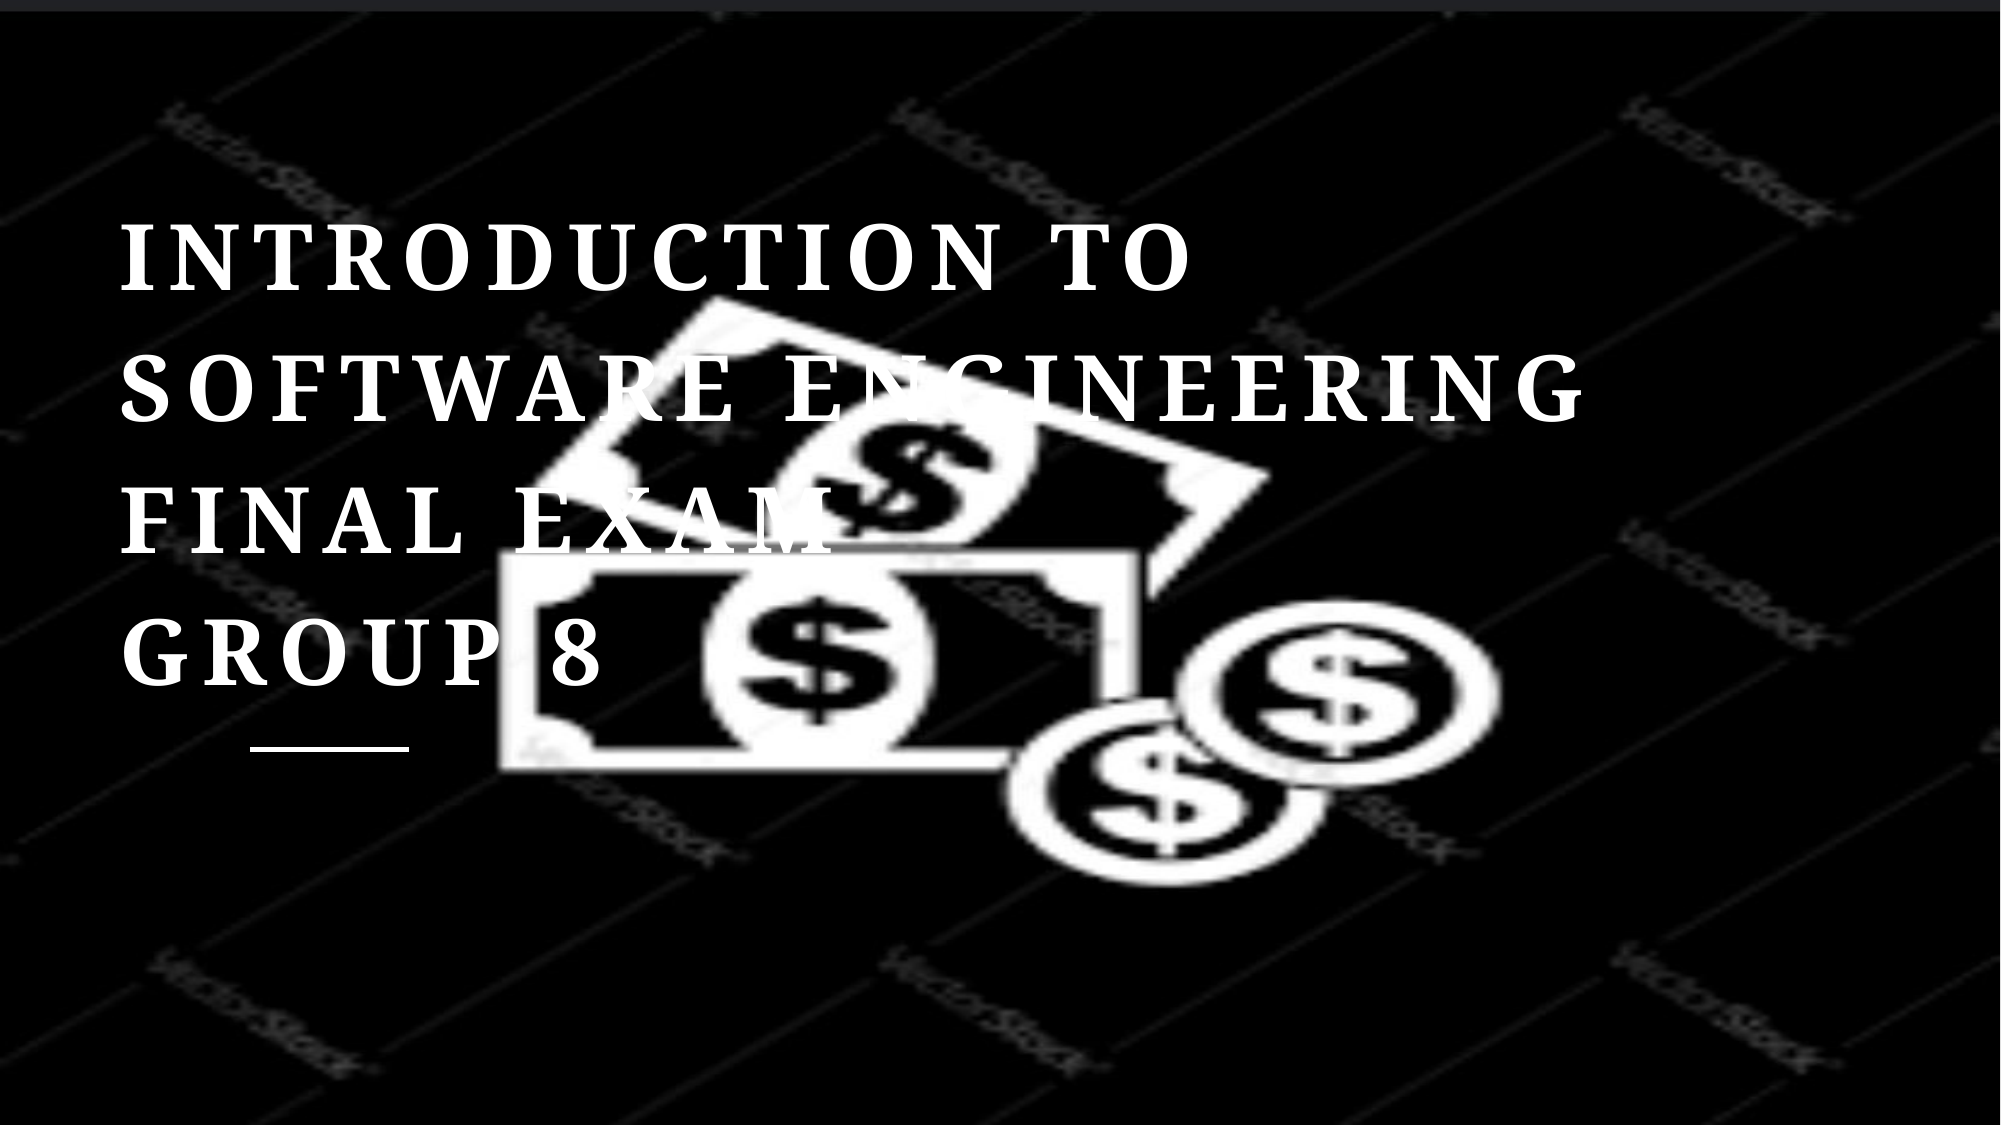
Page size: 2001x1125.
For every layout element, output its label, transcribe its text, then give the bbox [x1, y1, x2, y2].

picture [0, 0, 2001, 1125]
title INTRODUCTION TO SOFTWARE ENGINEERING FINAL EXAM GROUP 8 [104, 109, 1701, 822]
